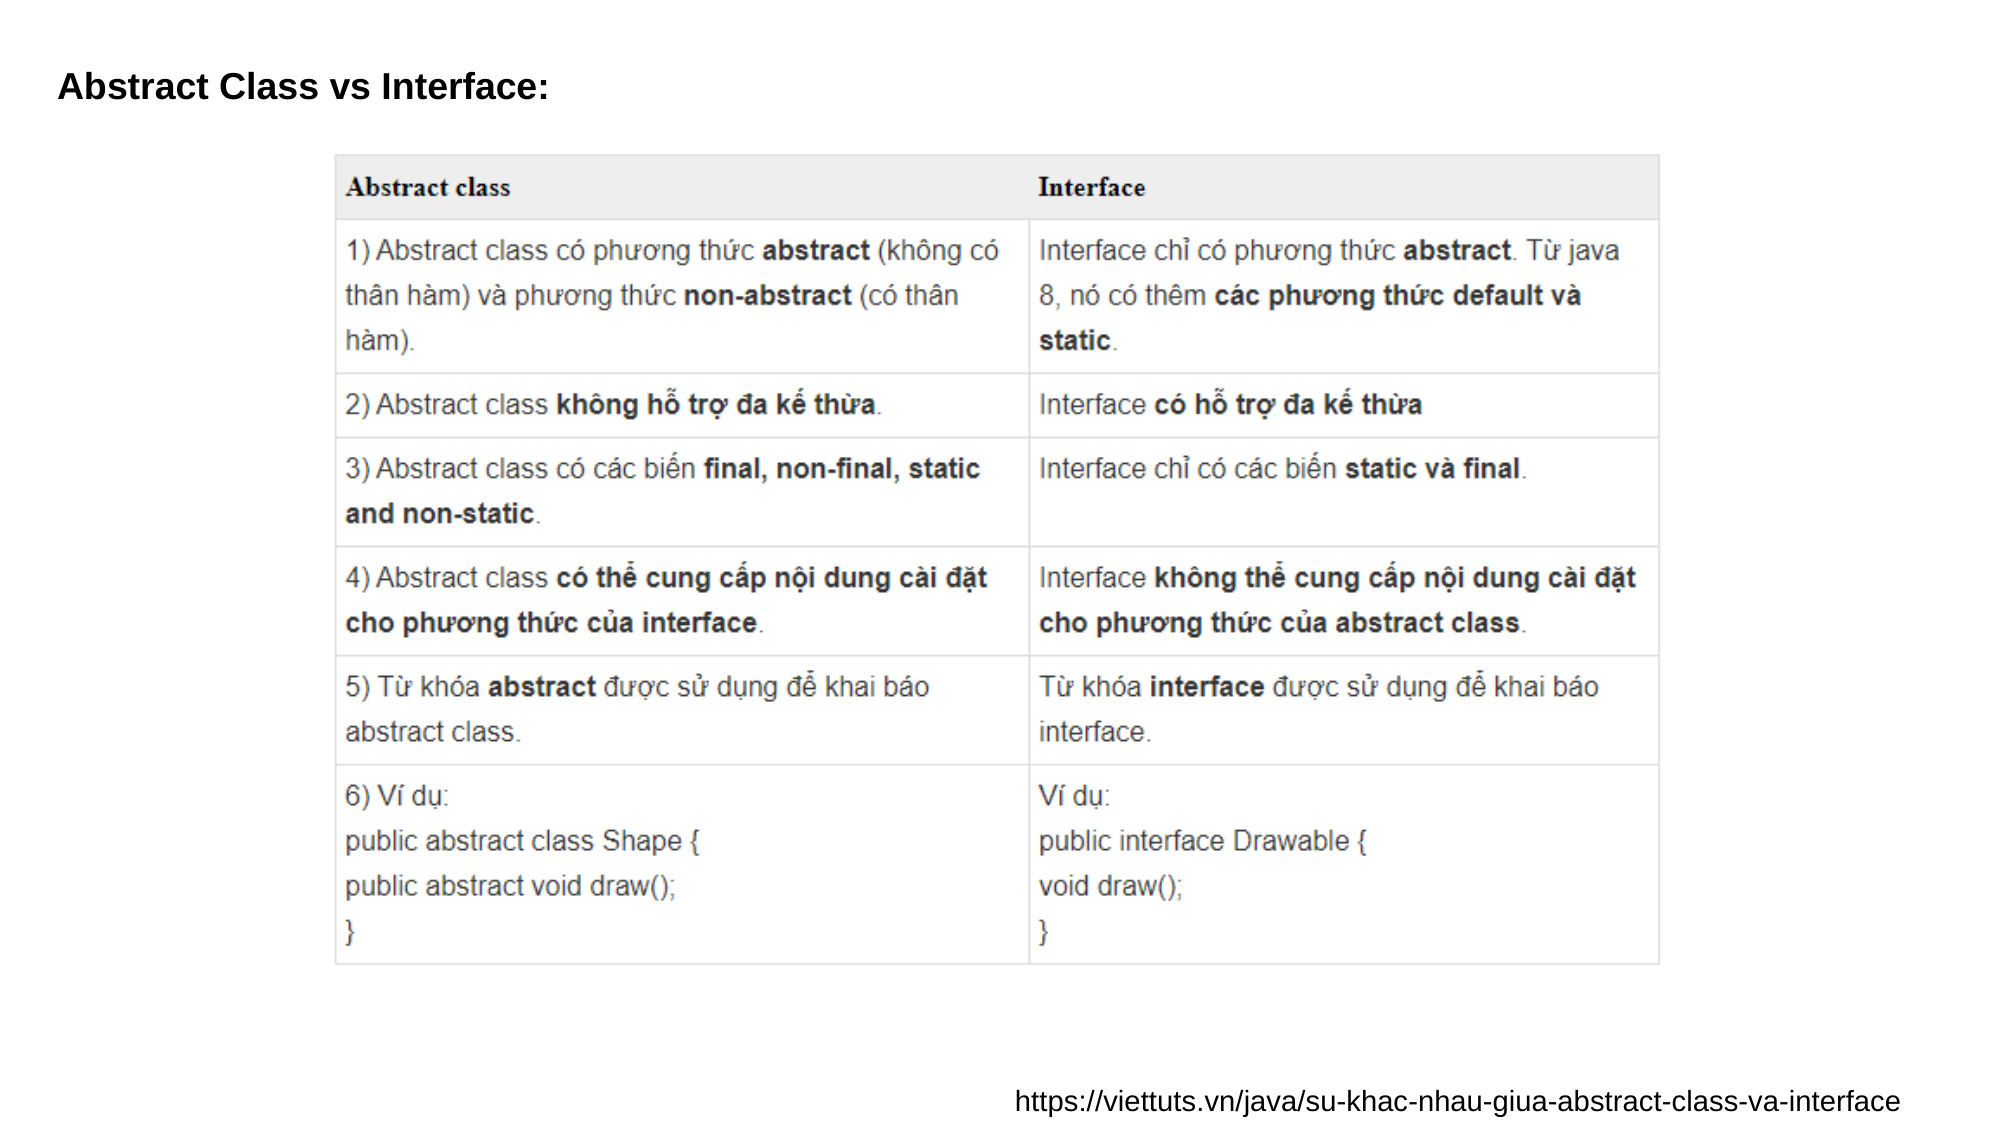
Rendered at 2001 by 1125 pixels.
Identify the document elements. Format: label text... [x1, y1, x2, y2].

text_box Abstract Class vs Interface: [42, 54, 607, 115]
text_box https://viettuts.vn/java/su-khac-nhau-giua-abstract-class-va-interface [999, 1074, 2000, 1125]
picture [330, 146, 1670, 979]
